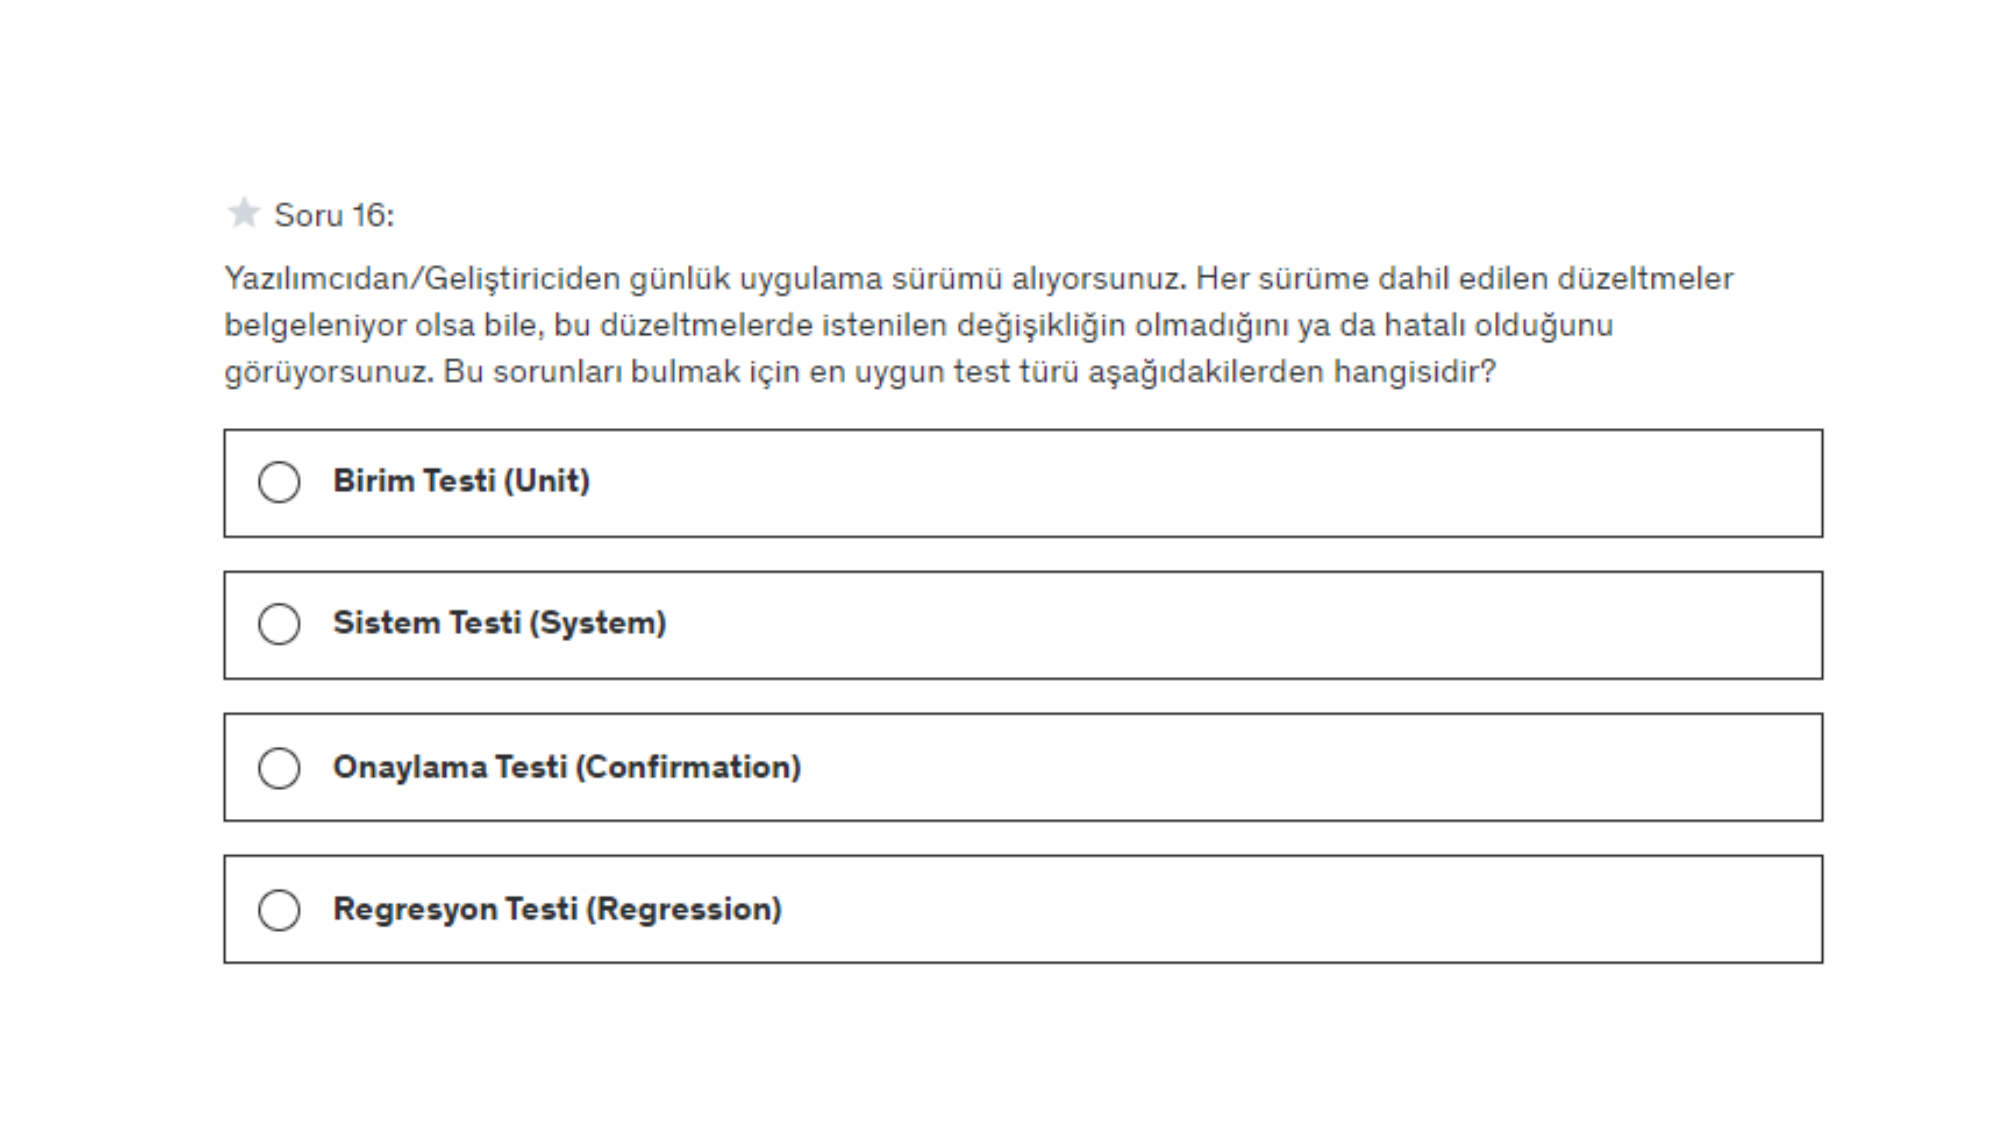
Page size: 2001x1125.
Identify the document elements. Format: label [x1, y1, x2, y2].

list [52, 171, 1936, 1053]
